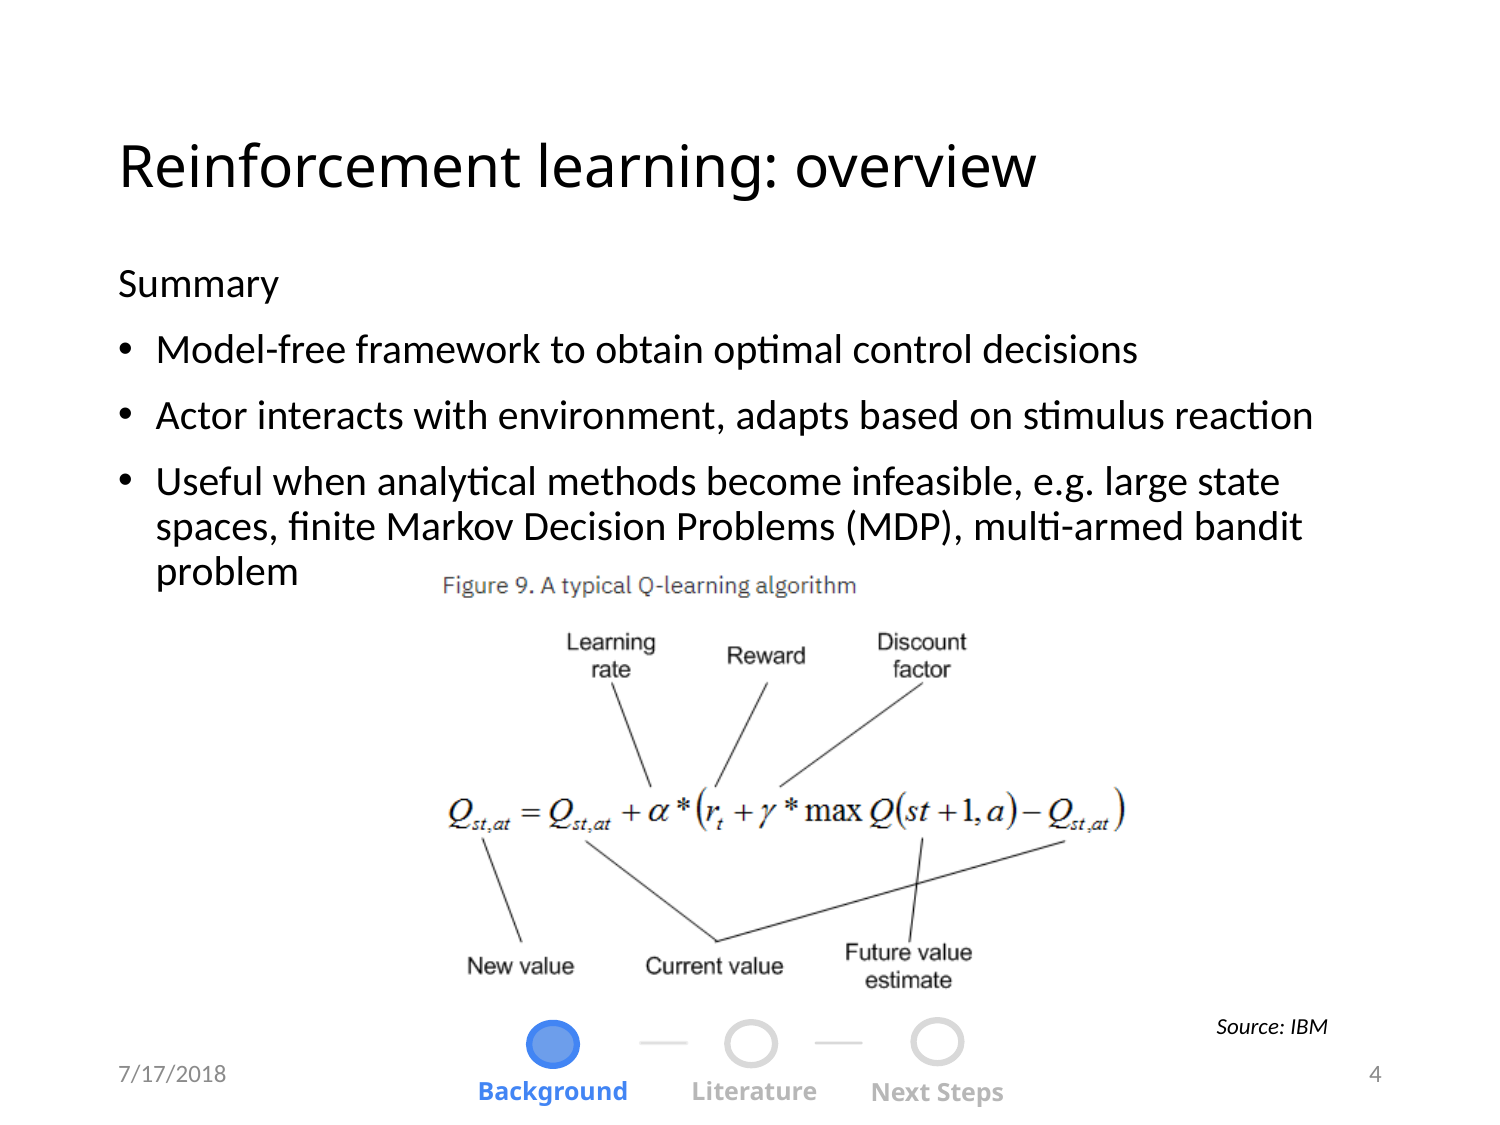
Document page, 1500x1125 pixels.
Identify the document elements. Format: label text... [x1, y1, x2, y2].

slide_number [103, 1042, 441, 1103]
text_box Source: IBM [1201, 1007, 1448, 1063]
slide_number 4 [1059, 1042, 1397, 1103]
picture [418, 561, 1176, 1000]
list Summary Model-free framework to obtain optimal control decisions Actor interacts with environment, adapts based on stimulus reaction Useful when analytical methods become infeasible, e.g. large state spaces, finite Markov Decision Problems (MDP), multi-armed bandit problem [103, 254, 1397, 1016]
title Reinforcement learning: overview [103, 59, 1397, 254]
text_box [451, 1020, 1049, 1125]
